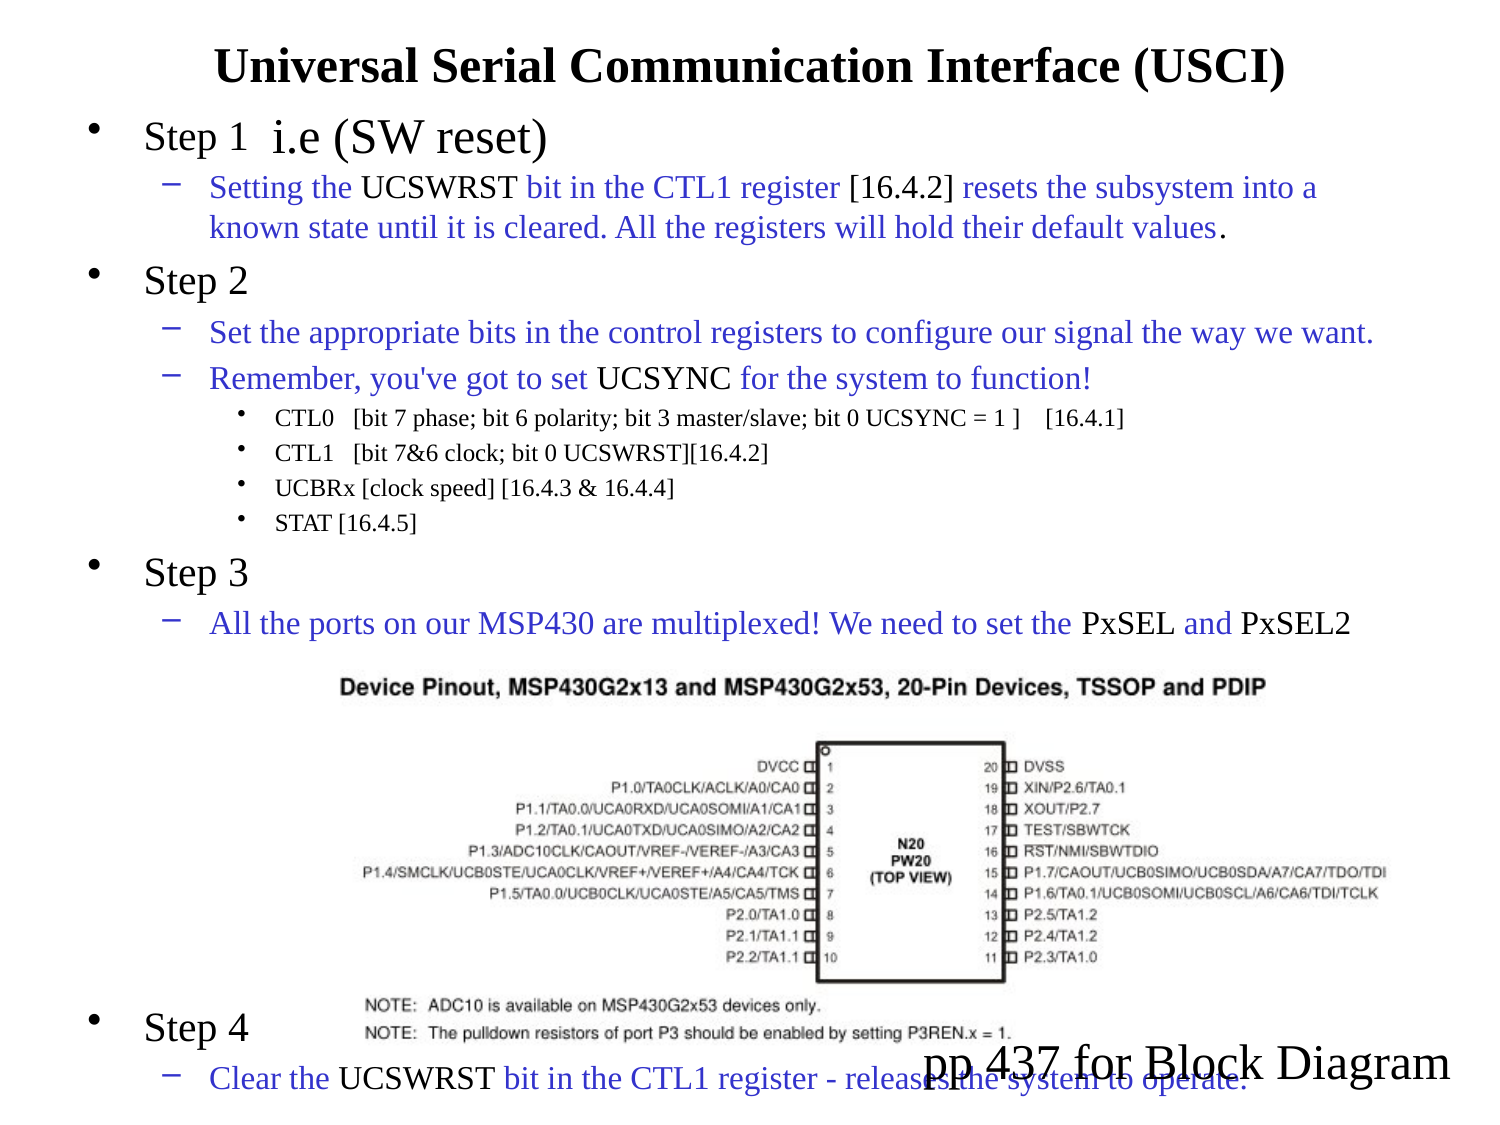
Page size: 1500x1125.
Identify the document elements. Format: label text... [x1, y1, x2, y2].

text_box pp 437 for Block Diagram [908, 1022, 1500, 1098]
list Step 1 Setting the UCSWRST bit in the CTL1 register [16.4.2] resets the subsystem into a known state until it is cleared. All the registers will hold their default values. Step 2 Set the appropriate bits in the control registers to configure our signal the way we want. Remember, you've got to set UCSYNC for the system to function! CTL0 [bit 7 phase; bit 6 polarity; bit 3 master/slave; bit 0 UCSYNC = 1 ] [16.4.1] CTL1 [bit 7&6 clock; bit 0 UCSWRST][16.4.2] UCBRx [clock speed] [16.4.3 & 16.4.4] STAT [16.4.5] Step 3 All the ports on our MSP430 are multiplexed! We need to set the PxSEL and PxSEL2 Step 4 Clear the UCSWRST bit in the CTL1 register - releases the system to operate. [71, 100, 1421, 877]
text_box i.e (SW reset) [257, 96, 849, 172]
title Universal Serial Communication Interface (USCI) [112, 24, 1388, 100]
picture [327, 669, 1402, 1061]
